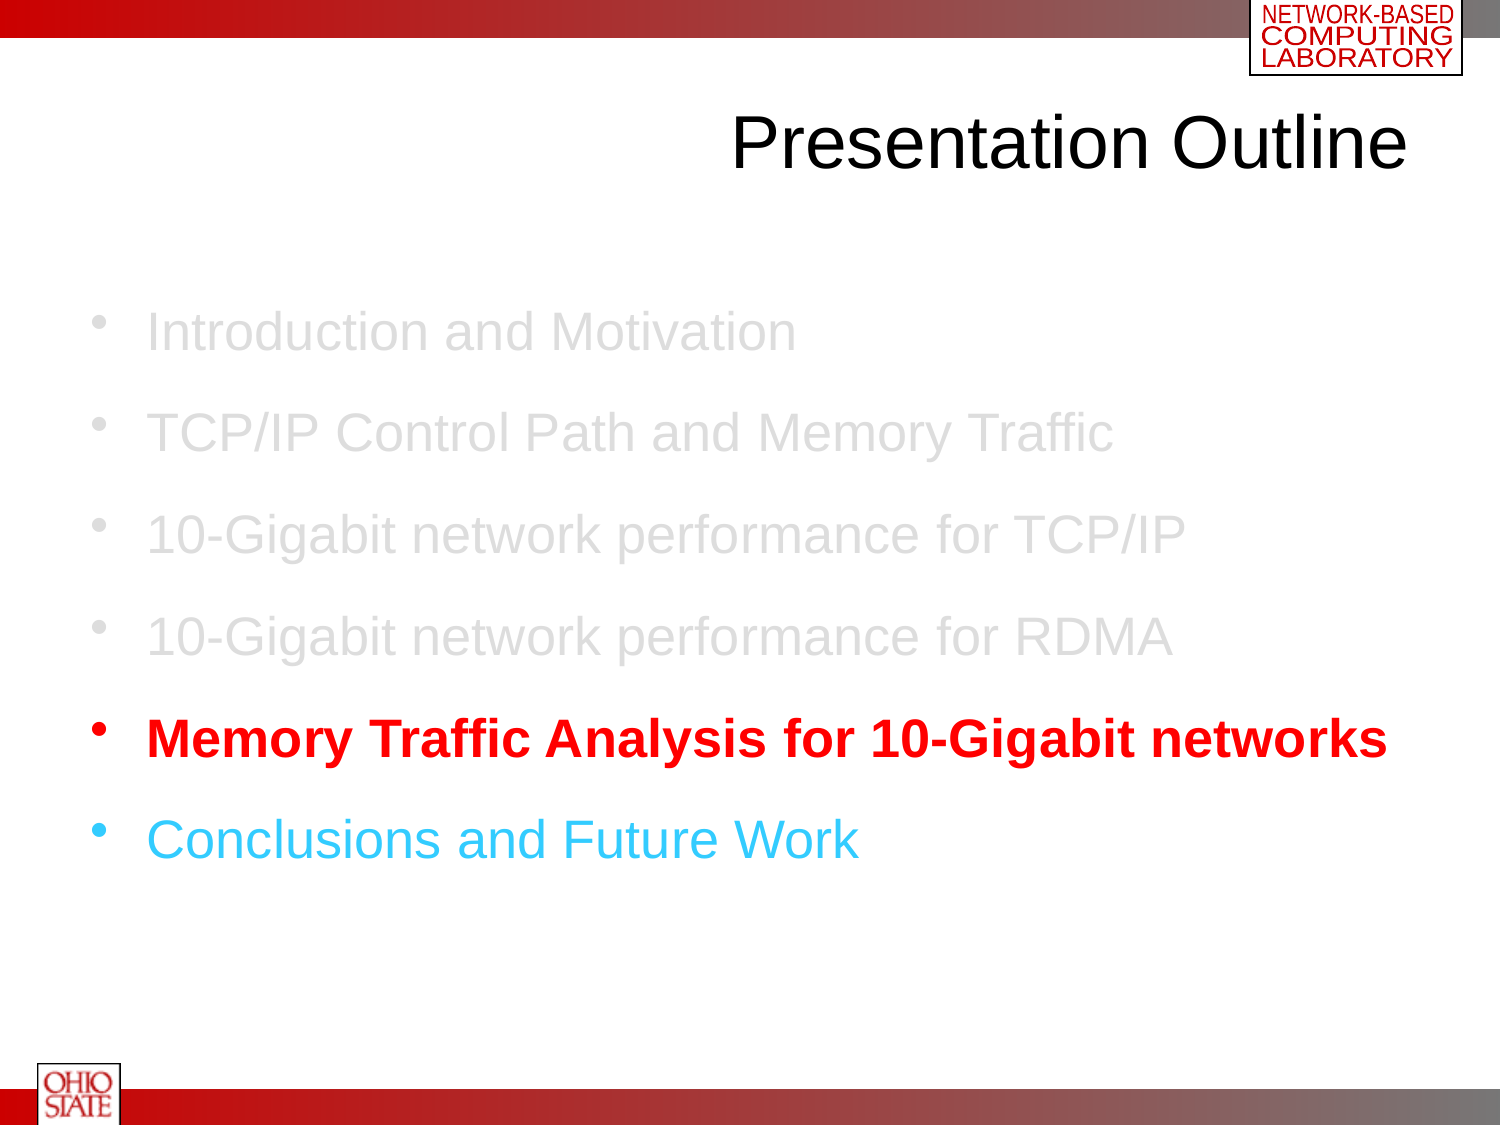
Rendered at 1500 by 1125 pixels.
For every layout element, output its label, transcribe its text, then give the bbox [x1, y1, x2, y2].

title Presentation Outline [75, 45, 1425, 233]
picture [37, 1063, 121, 1125]
list Introduction and Motivation TCP/IP Control Path and Memory Traffic 10-Gigabit network performance for TCP/IP 10-Gigabit network performance for RDMA Memory Traffic Analysis for 10-Gigabit networks Conclusions and Future Work [75, 262, 1425, 1005]
